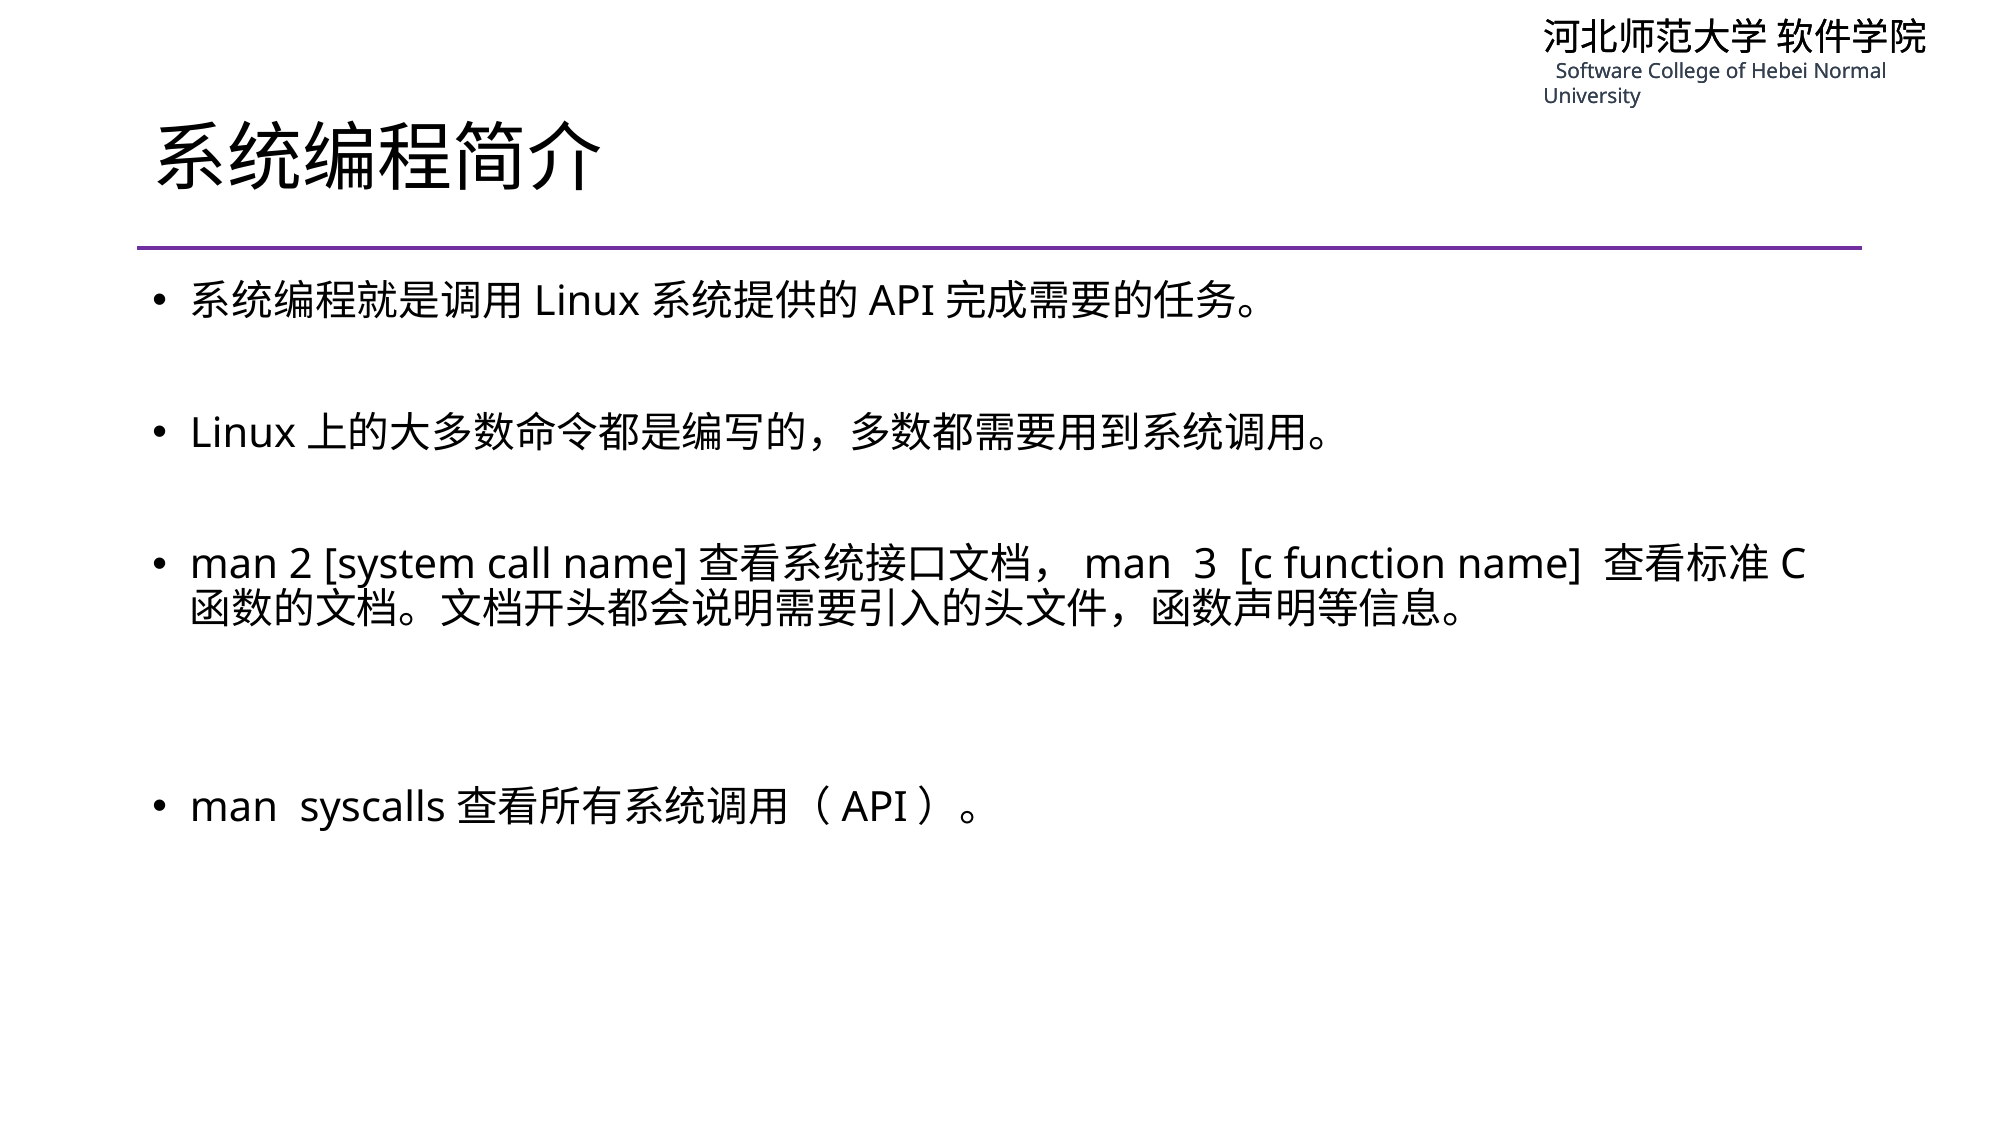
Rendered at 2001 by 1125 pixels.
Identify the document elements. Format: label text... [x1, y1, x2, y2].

list 系统编程就是调用Linux系统提供的API完成需要的任务。 Linux上的大多数命令都是编写的，多数都需要用到系统调用。 man 2 [system call name]查看系统接口文档，man 3 [c function name] 查看标准C函数的文档。文档开头都会说明需要引入的头文件，函数声明等信息。 man syscalls查看所有系统调用（API）。 [137, 271, 1863, 1068]
title 系统编程简介 [137, 112, 1863, 233]
